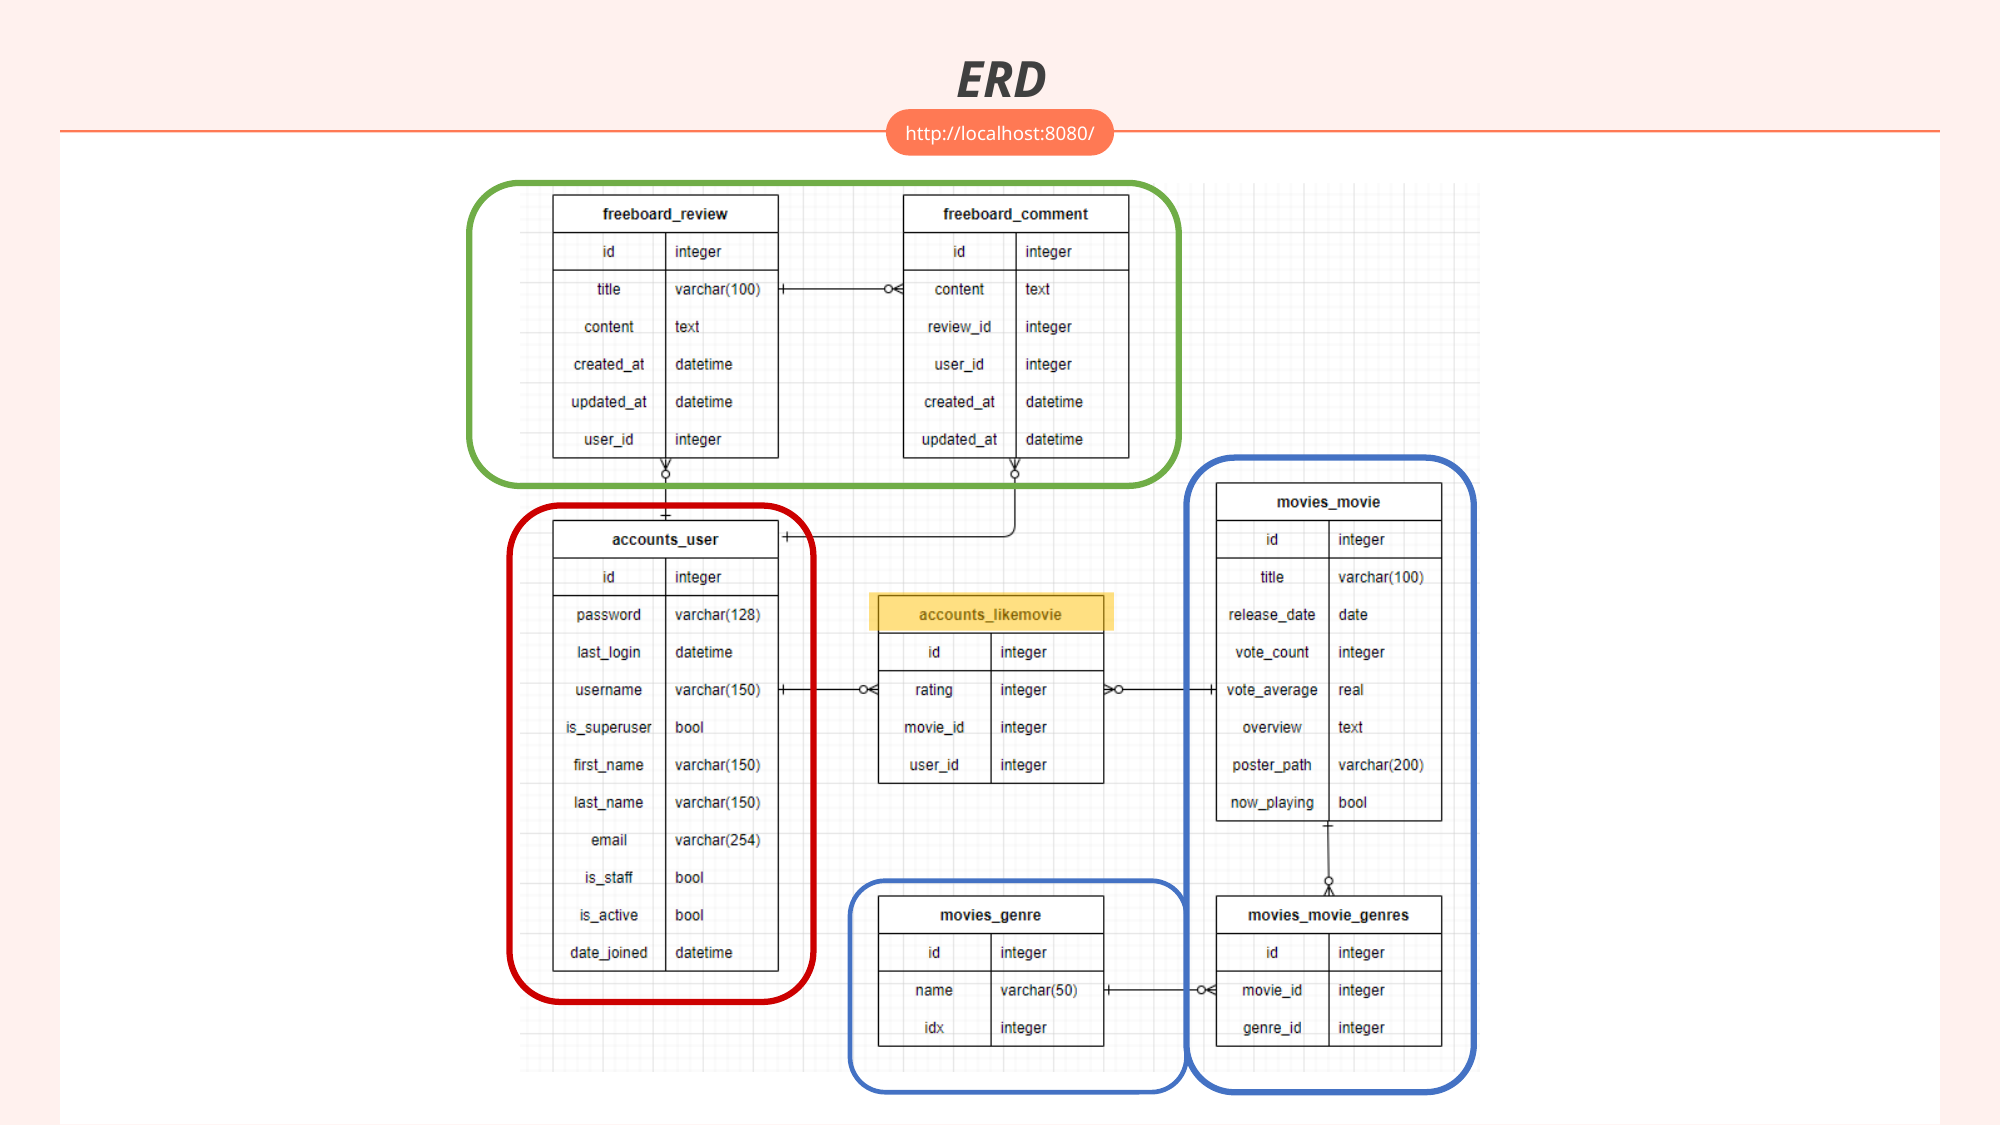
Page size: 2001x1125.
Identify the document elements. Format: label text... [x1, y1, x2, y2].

text_box [59, 131, 1941, 1125]
text_box [468, 181, 1132, 487]
text_box ERD [563, 9, 1441, 115]
text_box [1194, 1072, 1467, 1094]
text_box [852, 1072, 1185, 1094]
picture [520, 182, 1480, 1072]
text_box [508, 523, 520, 984]
text_box http://localhost:8080/ [884, 108, 1116, 157]
